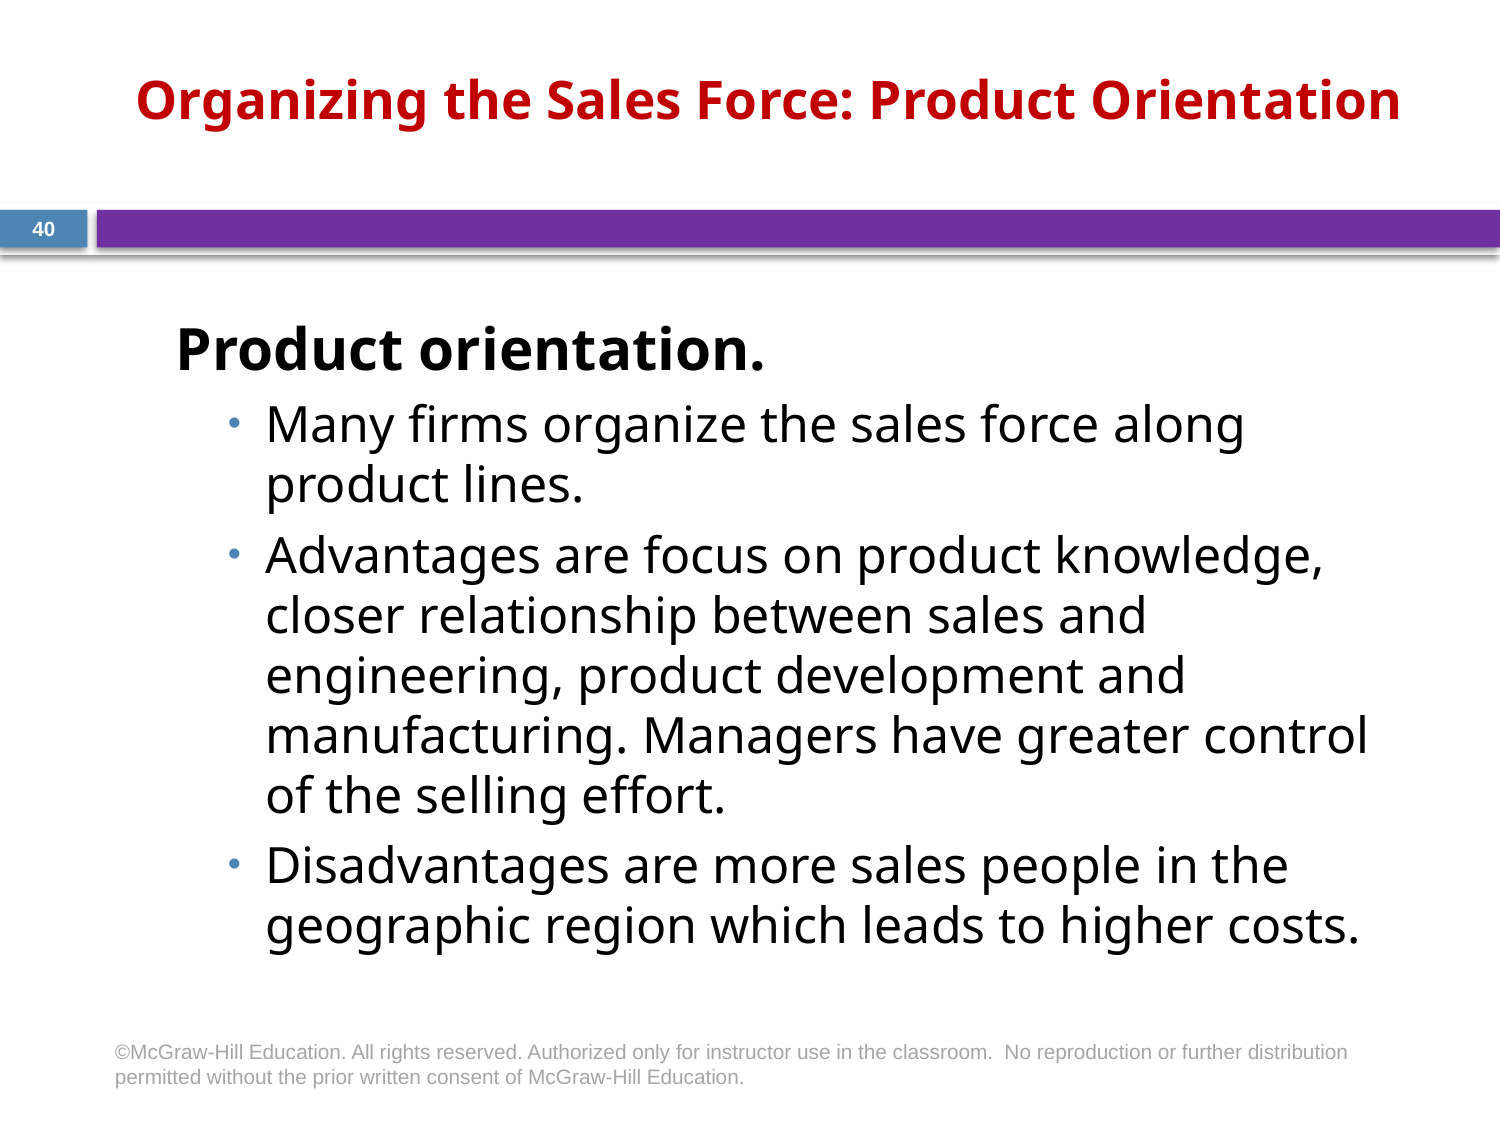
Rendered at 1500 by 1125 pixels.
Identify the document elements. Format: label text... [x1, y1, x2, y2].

list Product orientation. Many firms organize the sales force along product lines. Advantages are focus on product knowledge, closer relationship between sales and engineering, product development and manufacturing. Managers have greater control of the selling effort. Disadvantages are more sales people in the geographic region which leads to higher costs. [100, 304, 1439, 1043]
footer ©McGraw-Hill Education. All rights reserved. Authorized only for instructor use in the classroom. No reproduction or further distribution permitted without the prior written consent of McGraw-Hill Education. [99, 1025, 1438, 1103]
slide_number 40 [0, 208, 88, 249]
title Organizing the Sales Force: Product Orientation [100, 37, 1439, 201]
